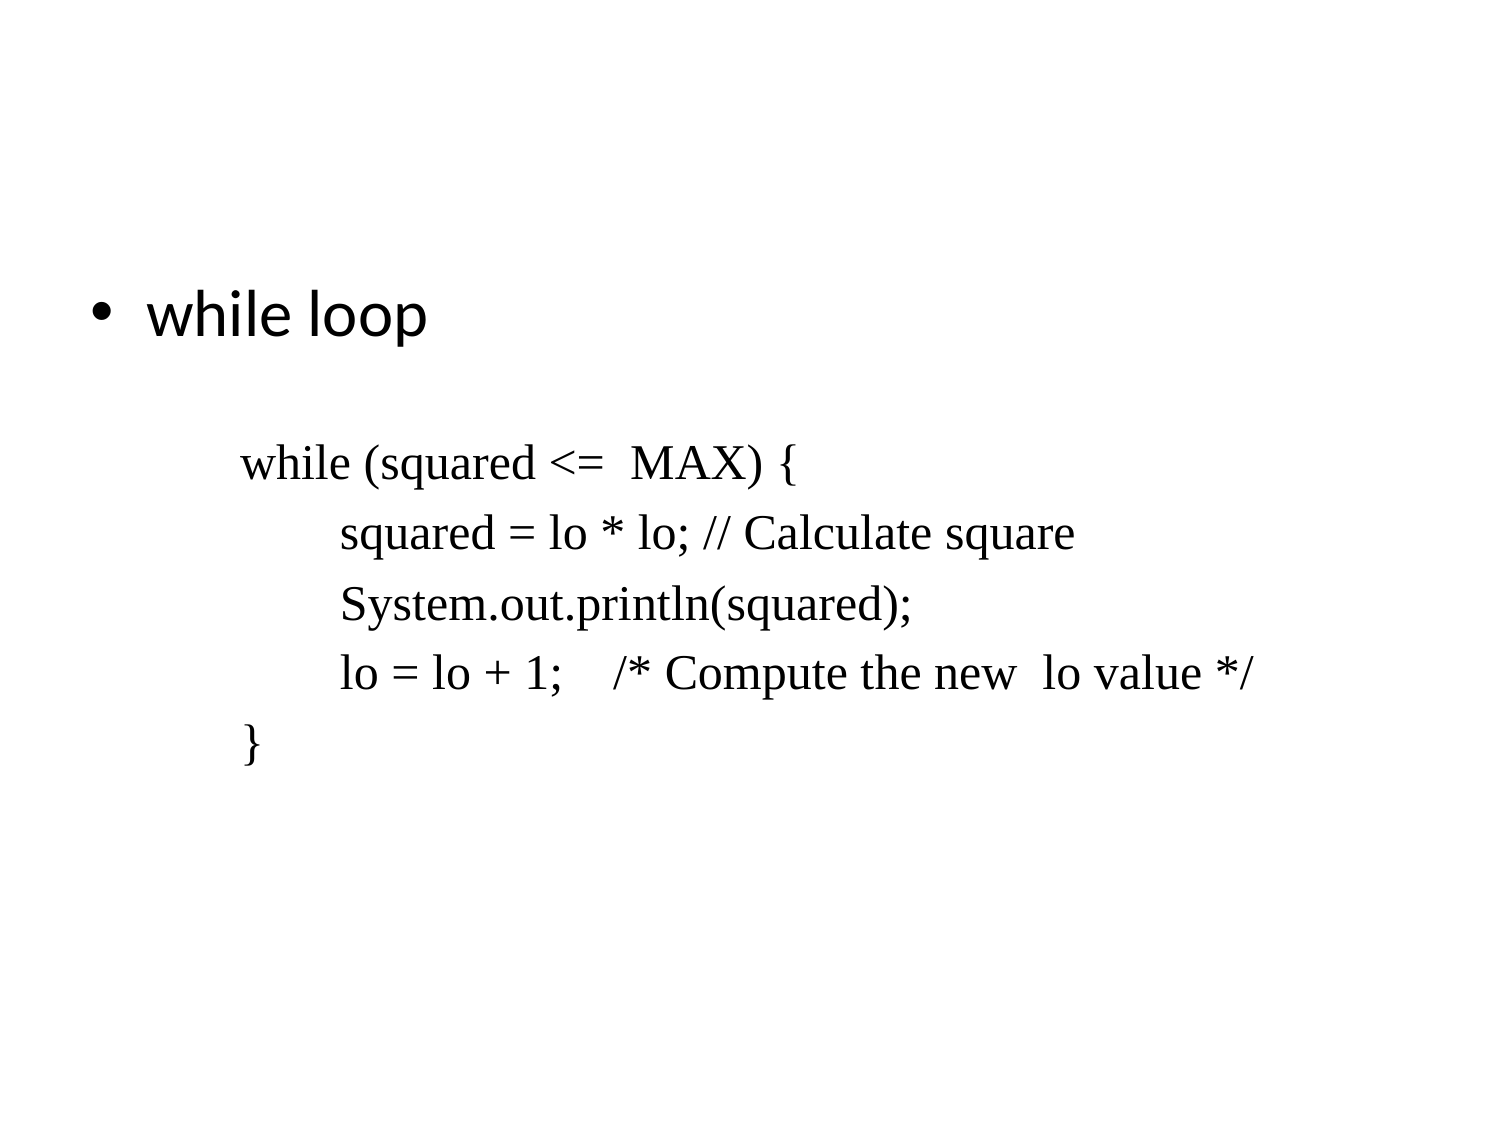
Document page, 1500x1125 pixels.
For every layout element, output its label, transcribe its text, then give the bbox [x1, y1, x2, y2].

list while loop while (squared <= MAX) { squared = lo * lo; // Calculate square System.out.println(squared); lo = lo + 1; /* Compute the new lo value */ } [75, 262, 1425, 1005]
